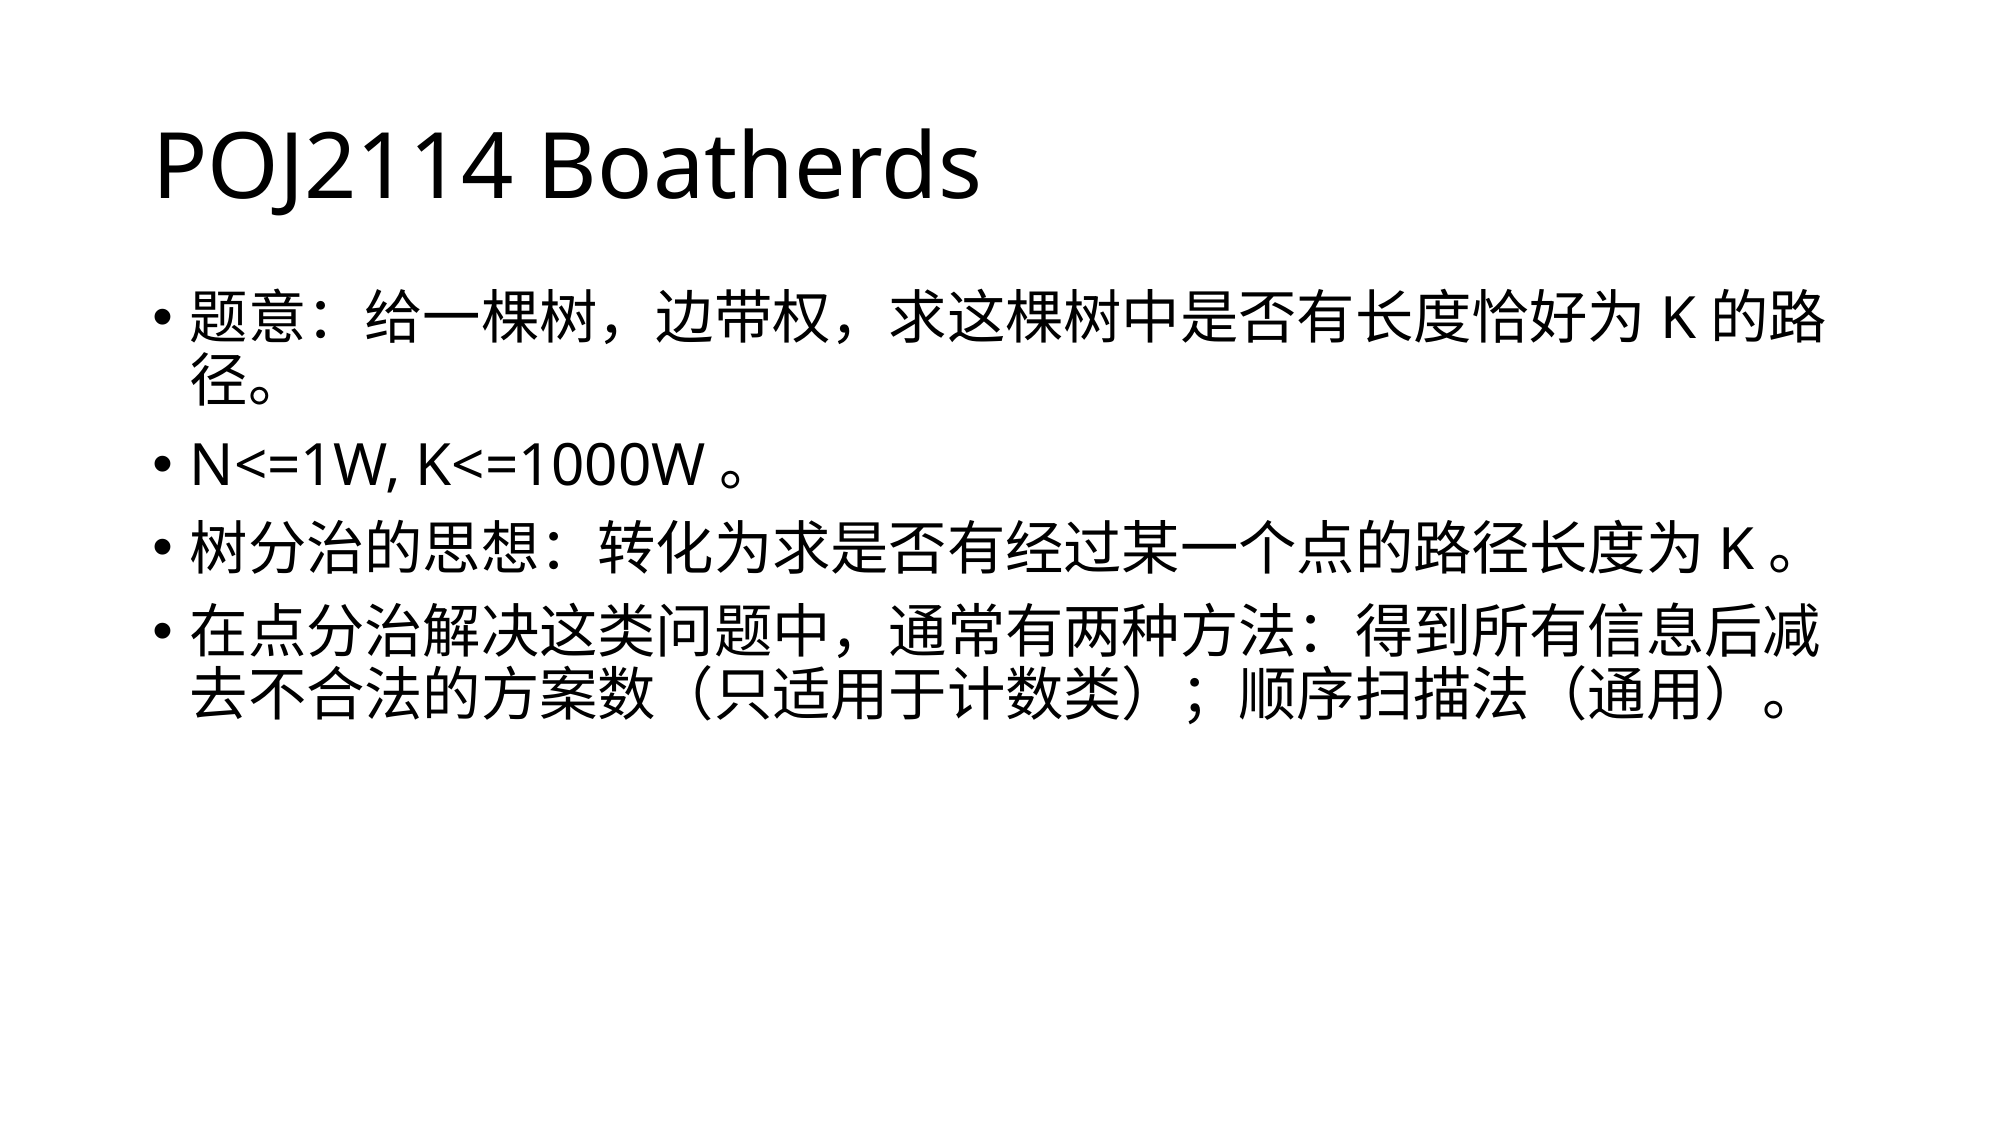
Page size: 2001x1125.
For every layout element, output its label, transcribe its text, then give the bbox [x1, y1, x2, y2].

list 题意：给一棵树，边带权，求这棵树中是否有长度恰好为K的路径。 N<=1W, K<=1000W。 树分治的思想：转化为求是否有经过某一个点的路径长度为K。 在点分治解决这类问题中，通常有两种方法：得到所有信息后减去不合法的方案数（只适用于计数类）；顺序扫描法（通用）。 [137, 281, 1863, 1079]
title POJ2114 Boatherds [137, 59, 1863, 278]
